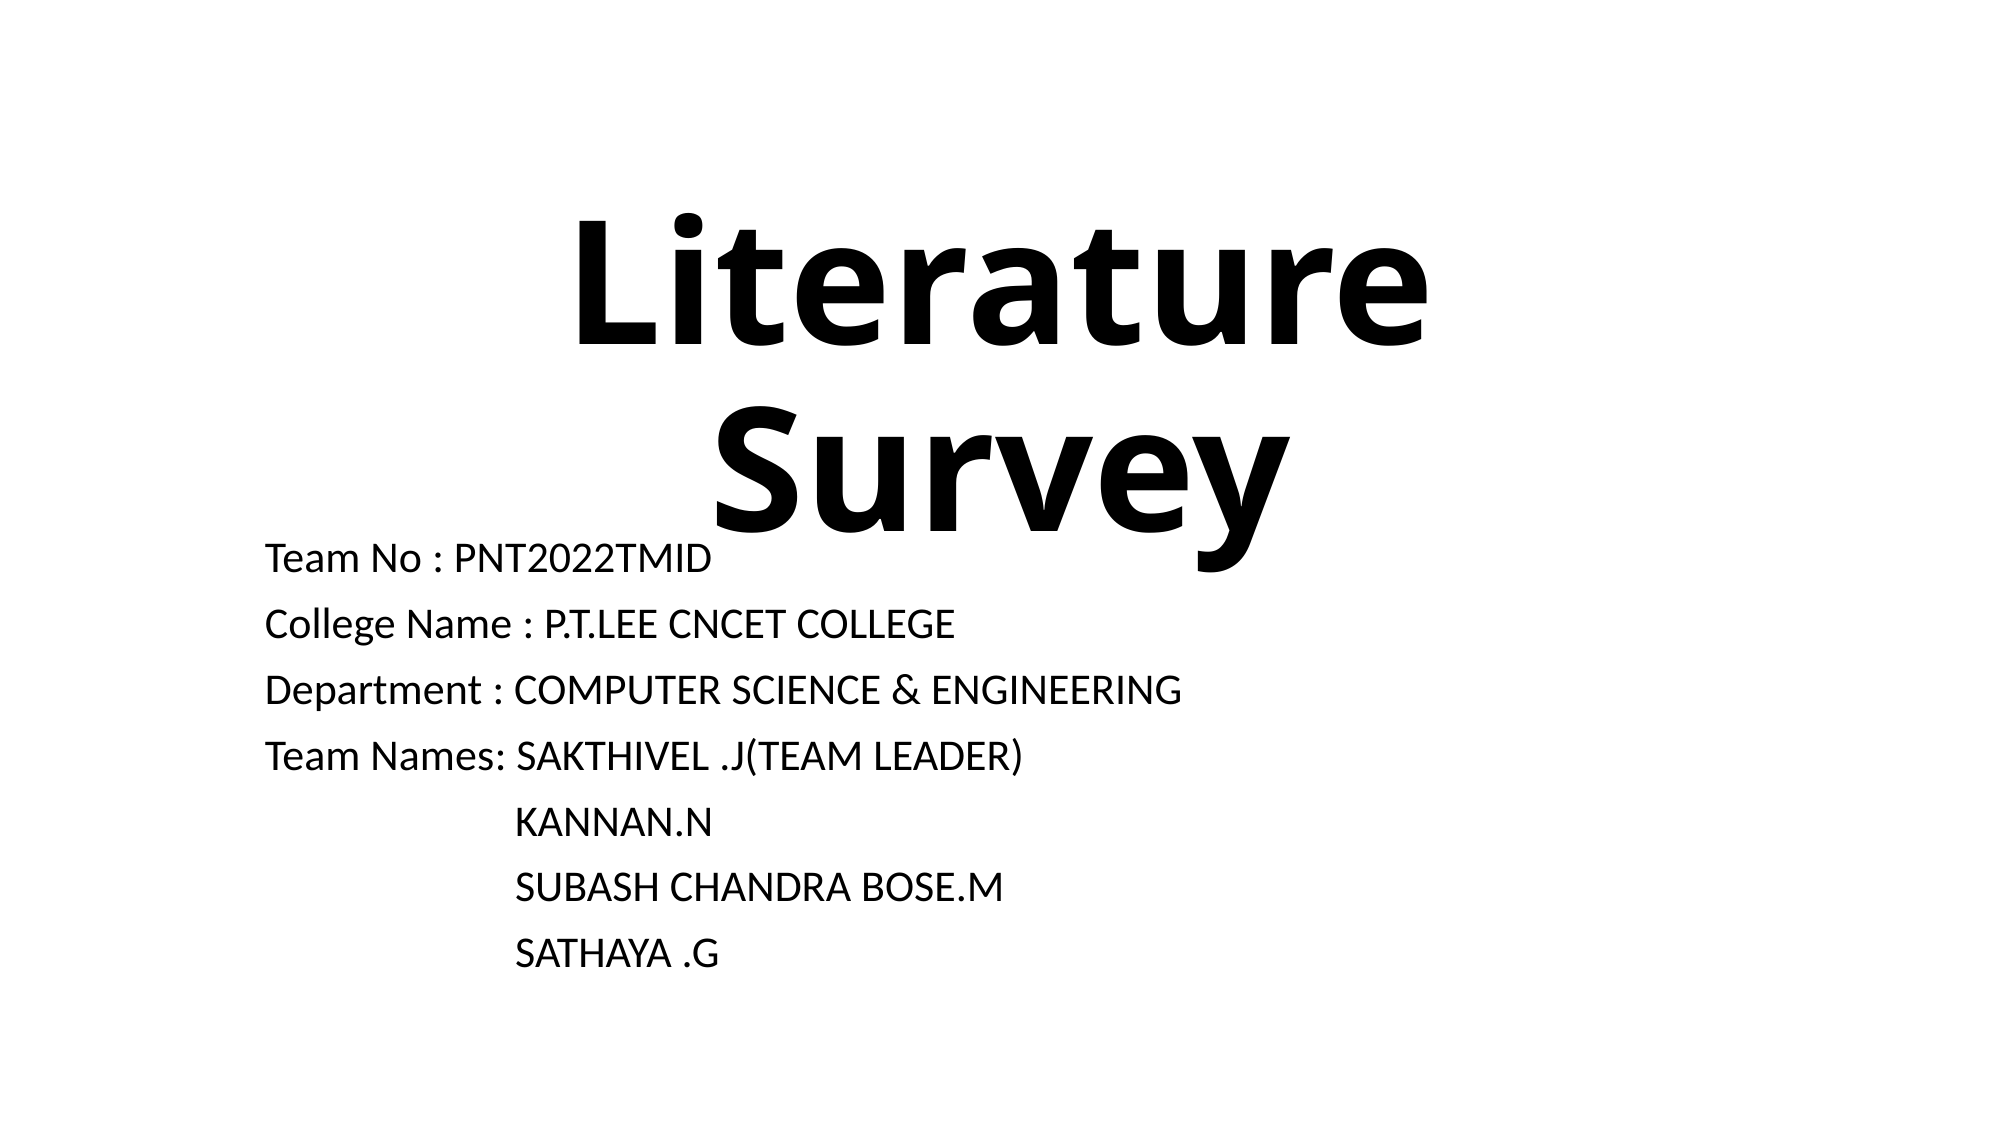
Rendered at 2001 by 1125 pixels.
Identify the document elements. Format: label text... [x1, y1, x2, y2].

title Literature Survey [249, 184, 1750, 527]
subtitle Team No : PNT2022TMID College Name : P.T.LEE CNCET COLLEGE Department : COMPUTER SCIENCE & ENGINEERING Team Names: SAKTHIVEL .J(TEAM LEADER) KANNAN.N SUBASH CHANDRA BOSE.M SATHAYA .G [249, 527, 1750, 1053]
